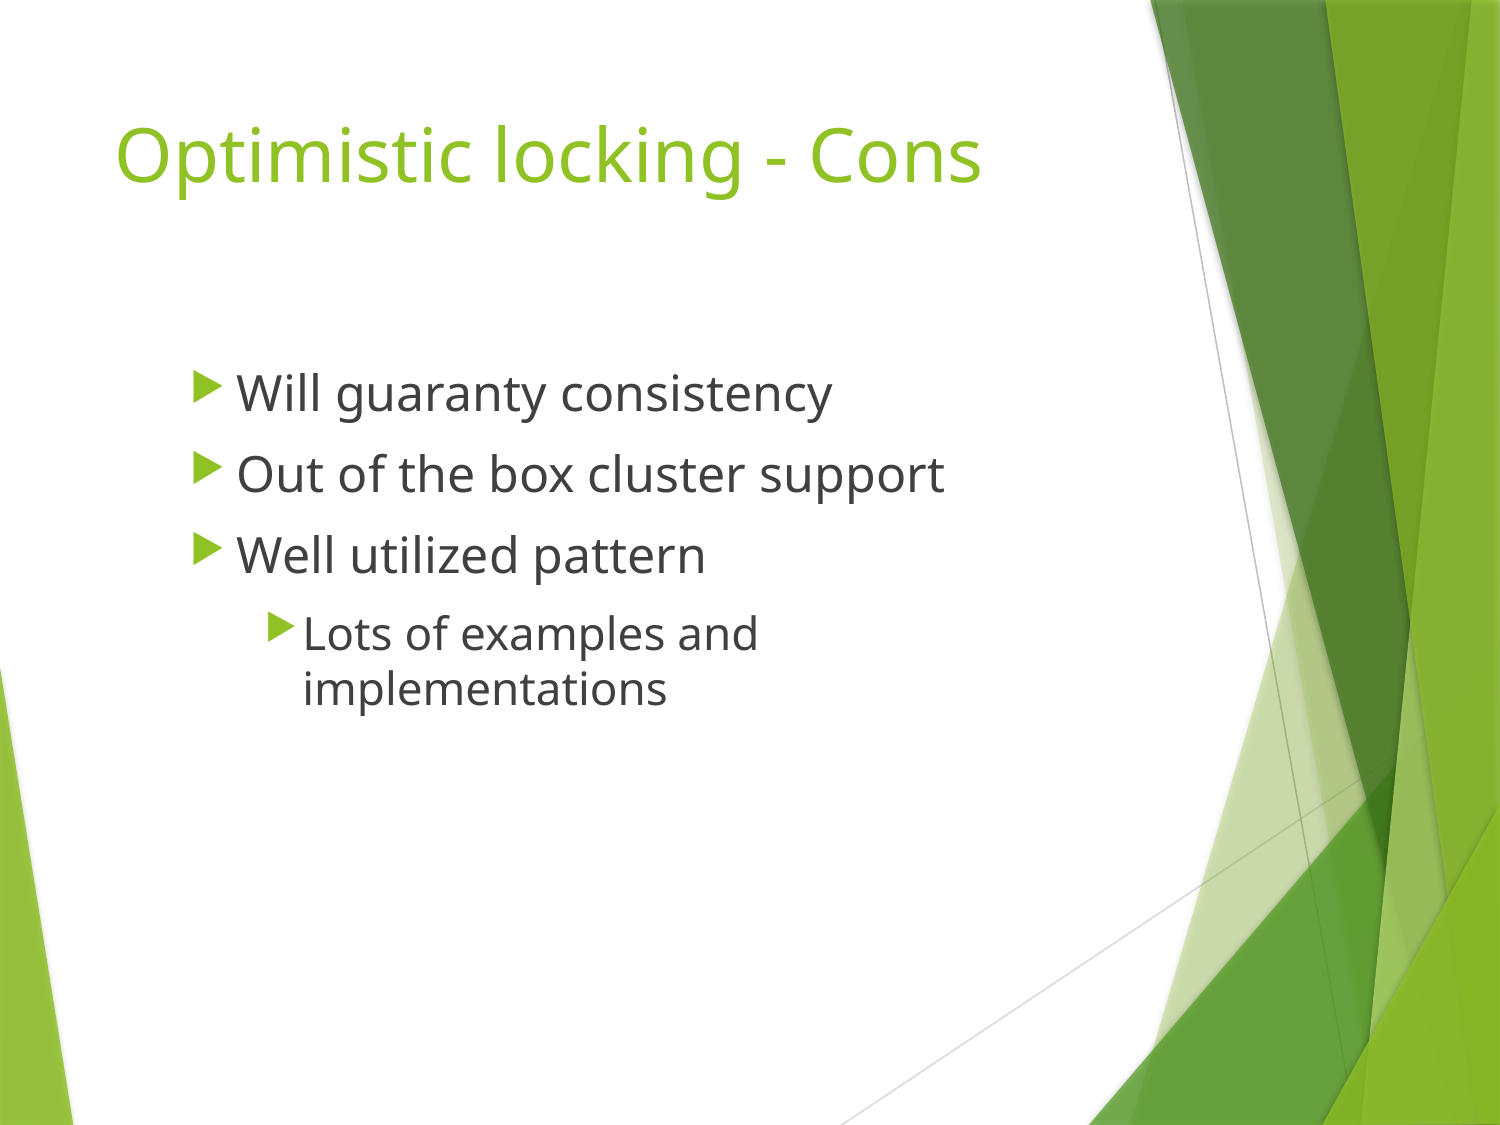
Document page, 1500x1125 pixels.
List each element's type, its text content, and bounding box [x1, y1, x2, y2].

list Will guaranty consistency Out of the box cluster support Well utilized pattern Lots of examples and implementations [99, 354, 1142, 992]
title Optimistic locking - Cons [99, 99, 1142, 317]
